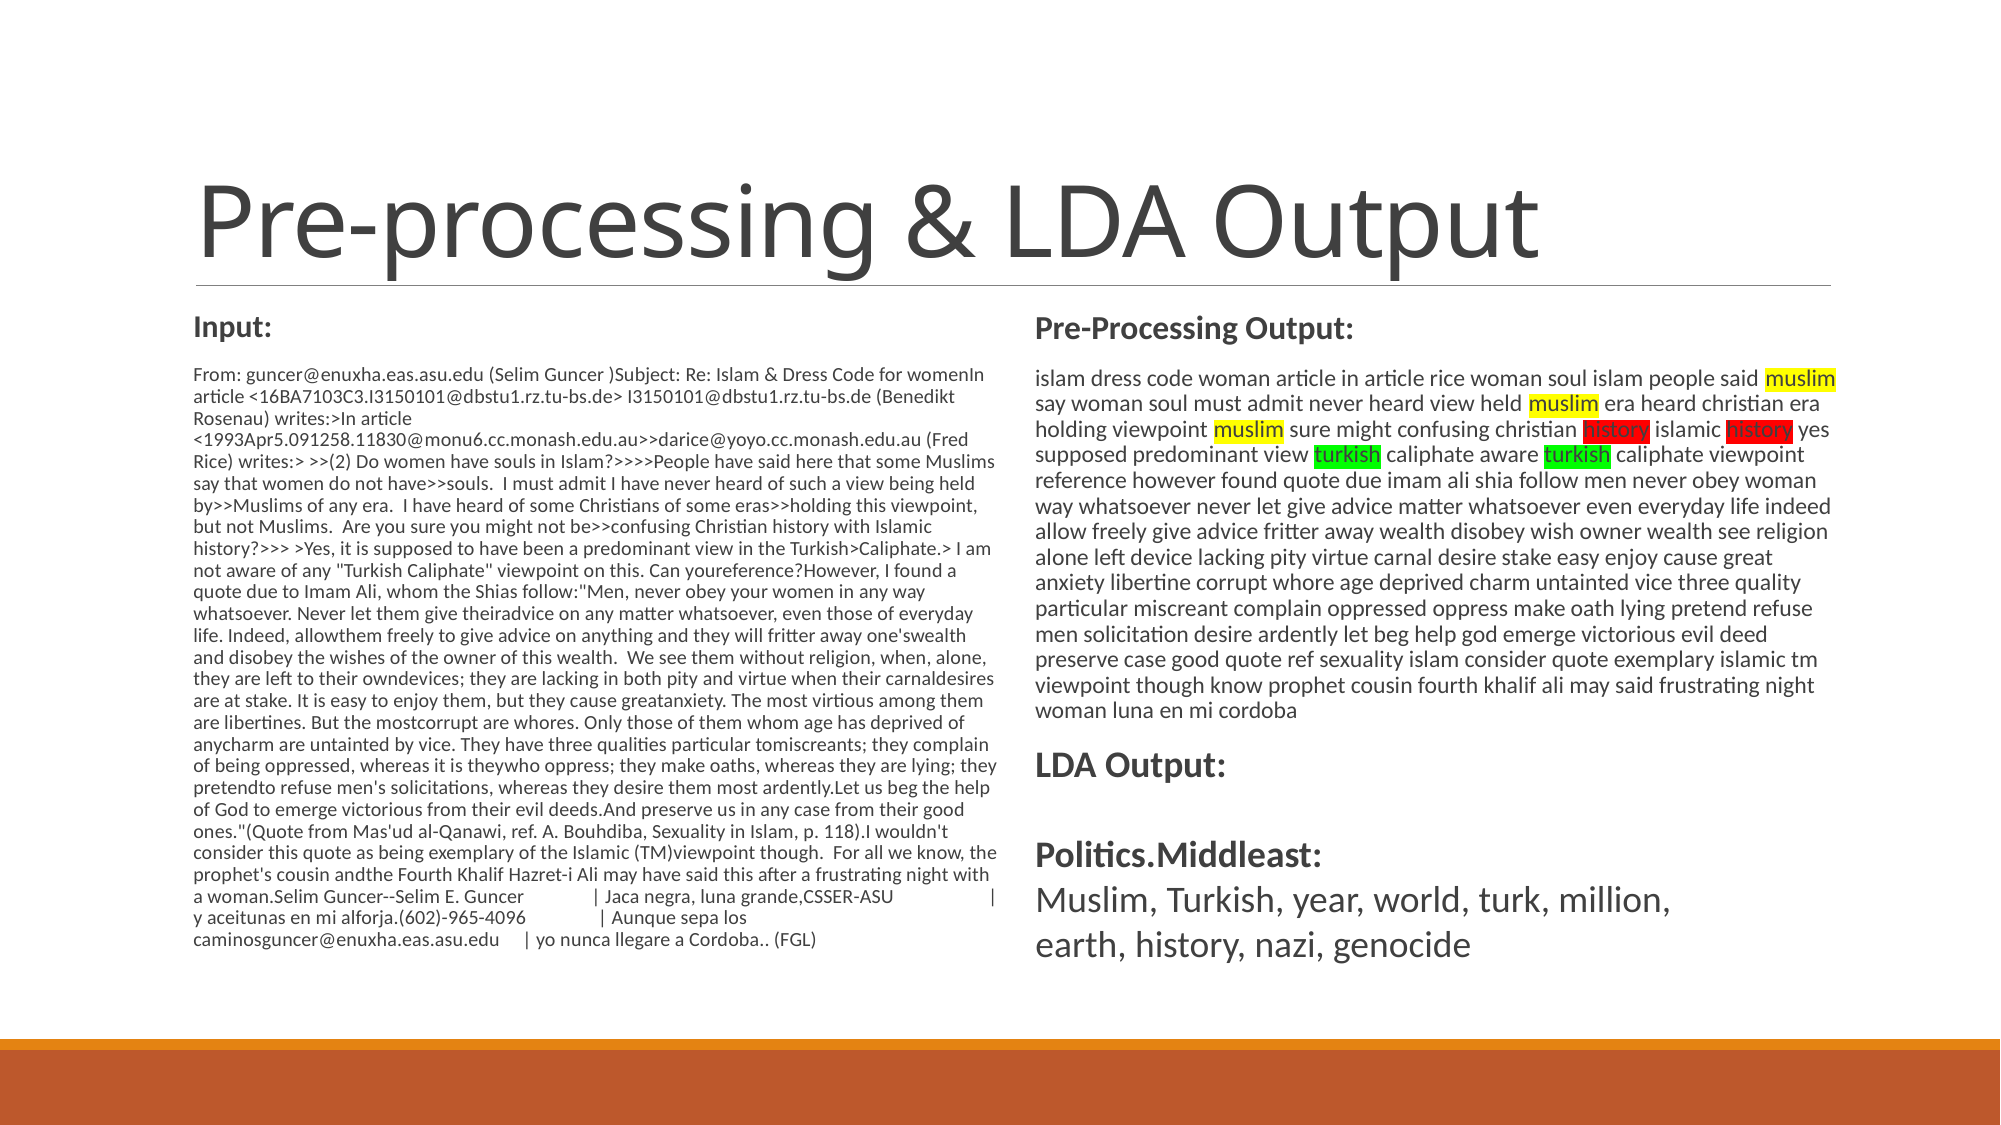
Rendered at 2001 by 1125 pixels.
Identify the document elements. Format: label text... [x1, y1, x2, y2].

text_box Pre-Processing Output: islam dress code woman article in article rice woman soul islam people said muslim say woman soul must admit never heard view held muslim era heard christian era holding viewpoint muslim sure might confusing christian history islamic history yes supposed predominant view turkish caliphate aware turkish caliphate viewpoint reference however found quote due imam ali shia follow men never obey woman way whatsoever never let give advice matter whatsoever even everyday life indeed allow freely give advice fritter away wealth disobey wish owner wealth see religion alone left device lacking pity virtue carnal desire stake easy enjoy cause great anxiety libertine corrupt whore age deprived charm untainted vice three quality particular miscreant complain oppressed oppress make oath lying pretend refuse men solicitation desire ardently let beg help god emerge victorious evil deed preserve case good quote ref sexuality islam consider quote exemplary islamic tm viewpoint though know prophet cousin fourth khalif ali may said frustrating night woman luna en mi cordoba [1020, 302, 1841, 733]
title Pre-processing & LDA Output [180, 47, 1830, 285]
list Input: From: guncer@enuxha.eas.asu.edu (Selim Guncer )Subject: Re: Islam & Dress Code for womenIn article <16BA7103C3.I3150101@dbstu1.rz.tu-bs.de> I3150101@dbstu1.rz.tu-bs.de (Benedikt Rosenau) writes:>In article <1993Apr5.091258.11830@monu6.cc.monash.edu.au>>darice@yoyo.cc.monash.edu.au (Fred Rice) writes:> >>(2) Do women have souls in Islam?>>>>People have said here that some Muslims say that women do not have>>souls. I must admit I have never heard of such a view being held by>>Muslims of any era. I have heard of some Christians of some eras>>holding this viewpoint, but not Muslims. Are you sure you might not be>>confusing Christian history with Islamic history?>>> >Yes, it is supposed to have been a predominant view in the Turkish>Caliphate.> I am not aware of any "Turkish Caliphate" viewpoint on this. Can youreference?However, I found a quote due to Imam Ali, whom the Shias follow:"Men, never obey your women in any way whatsoever. Never let them give theiradvice on any matter whatsoever, even those of everyday life. Indeed, allowthem freely to give advice on anything and they will fritter away one'swealth and disobey the wishes of the owner of this wealth. We see them without religion, when, alone, they are left to their owndevices; they are lacking in both pity and virtue when their carnaldesires are at stake. It is easy to enjoy them, but they cause greatanxiety. The most virtious among them are libertines. But the mostcorrupt are whores. Only those of them whom age has deprived of anycharm are untainted by vice. They have three qualities particular tomiscreants; they complain of being oppressed, whereas it is theywho oppress; they make oaths, whereas they are lying; they pretendto refuse men's solicitations, whereas they desire them most ardently.Let us beg the help of God to emerge victorious from their evil deeds.And preserve us in any case from their good ones."(Quote from Mas'ud al-Qanawi, ref. A. Bouhdiba, Sexuality in Islam, p. 118).I wouldn't consider this quote as being exemplary of the Islamic (TM)viewpoint though. For all we know, the prophet's cousin andthe Fourth Khalif Hazret-i Ali may have said this after a frustrating night with a woman.Selim Guncer--Selim E. Guncer | Jaca negra, luna grande,CSSER-ASU | y aceitunas en mi alforja.(602)-965-4096 | Aunque sepa los caminosguncer@enuxha.eas.asu.edu | yo nunca llegare a Cordoba.. (FGL) [180, 302, 1000, 963]
text_box LDA Output: Politics.Middleast: Muslim, Turkish, year, world, turk, million, earth, history, nazi, genocide [1020, 732, 1734, 973]
